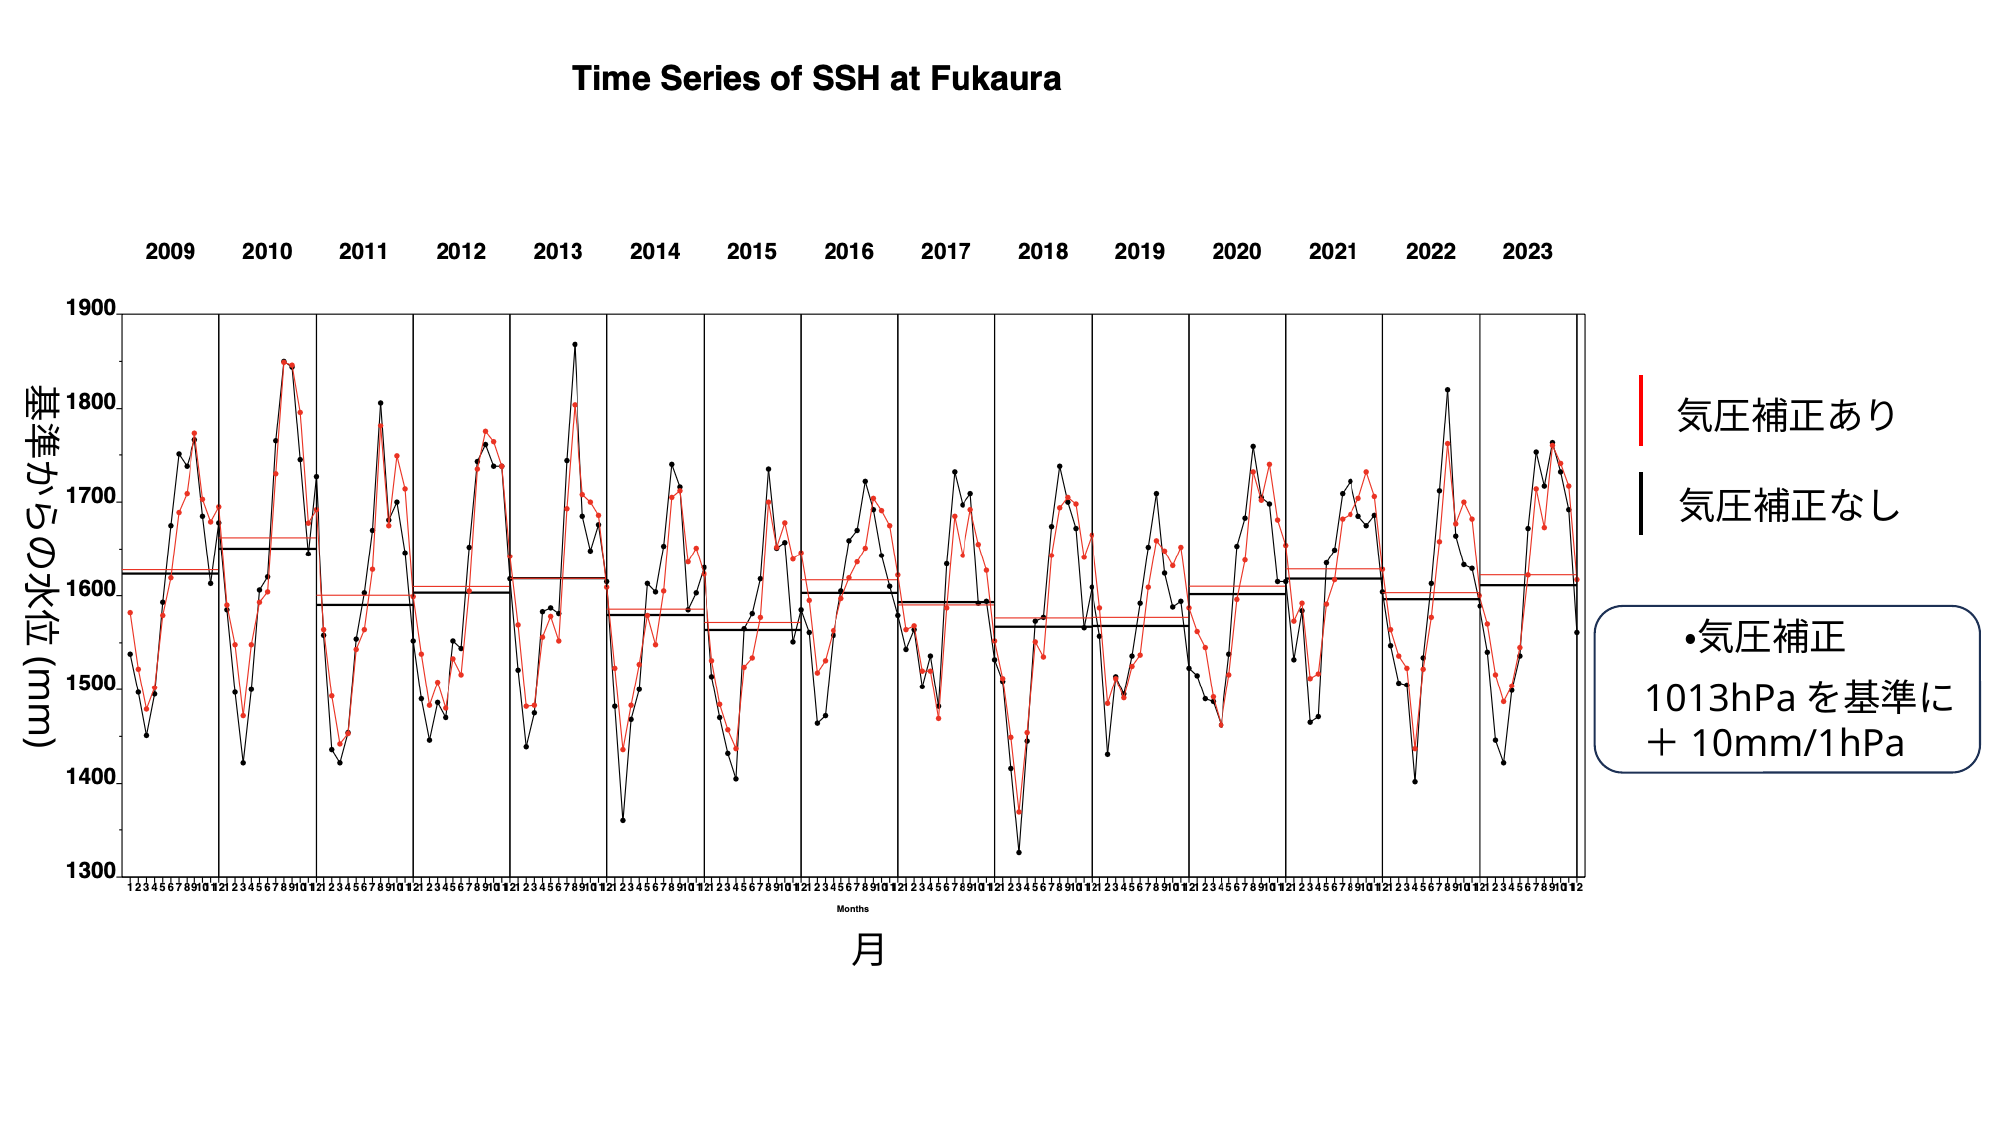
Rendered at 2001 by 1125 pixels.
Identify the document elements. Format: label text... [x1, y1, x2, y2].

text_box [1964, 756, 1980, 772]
text_box 基準からの水位(mm) [0, 369, 62, 745]
text_box 気圧補正なし [1663, 474, 1919, 535]
text_box 月 [836, 949, 905, 978]
picture [62, 30, 1610, 949]
text_box 気圧補正あり [1661, 384, 1917, 445]
text_box [1610, 604, 1982, 774]
